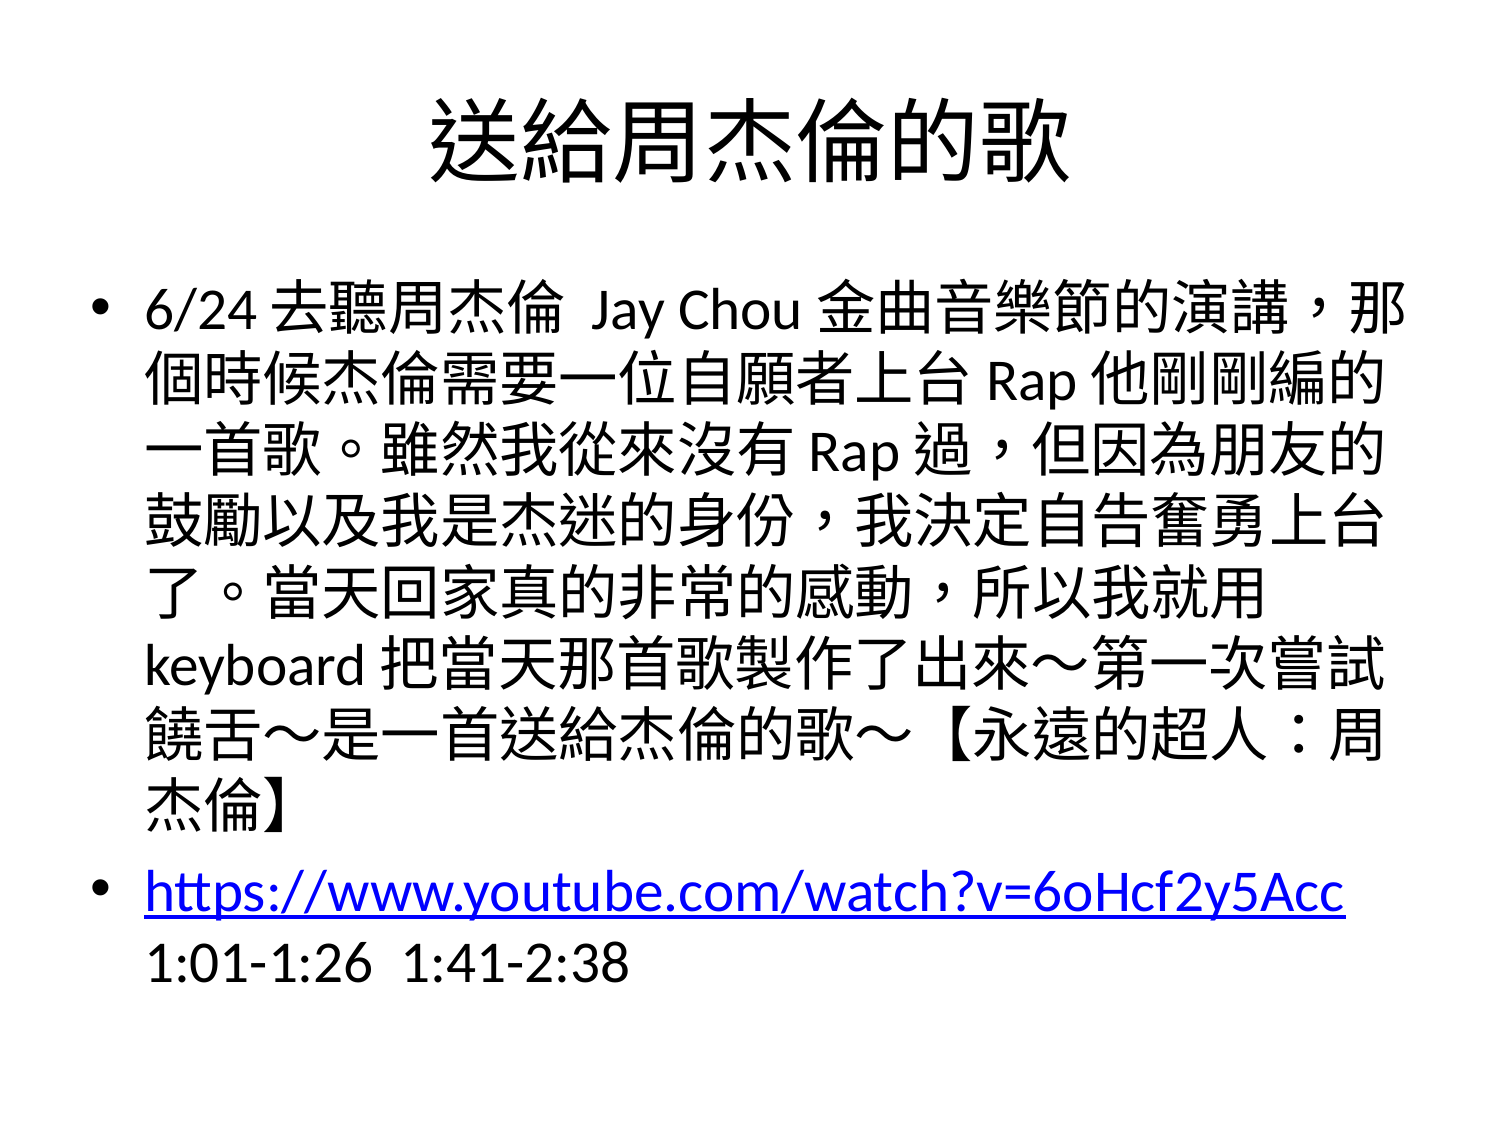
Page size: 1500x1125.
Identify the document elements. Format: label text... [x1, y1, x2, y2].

list 6/24去聽周杰倫 Jay Chou金曲音樂節的演講，那個時候杰倫需要一位自願者上台Rap他剛剛編的一首歌。雖然我從來沒有Rap過，但因為朋友的鼓勵以及我是杰迷的身份，我決定自告奮勇上台了。當天回家真的非常的感動，所以我就用keyboard把當天那首歌製作了出來～第一次嘗試饒舌～是一首送給杰倫的歌～【永遠的超人：周杰倫】 https://www.youtube.com/watch?v=6oHcf2y5Acc 1:01-1:26 1:41-2:38 [75, 262, 1425, 1005]
title 送給周杰倫的歌 [75, 45, 1425, 233]
